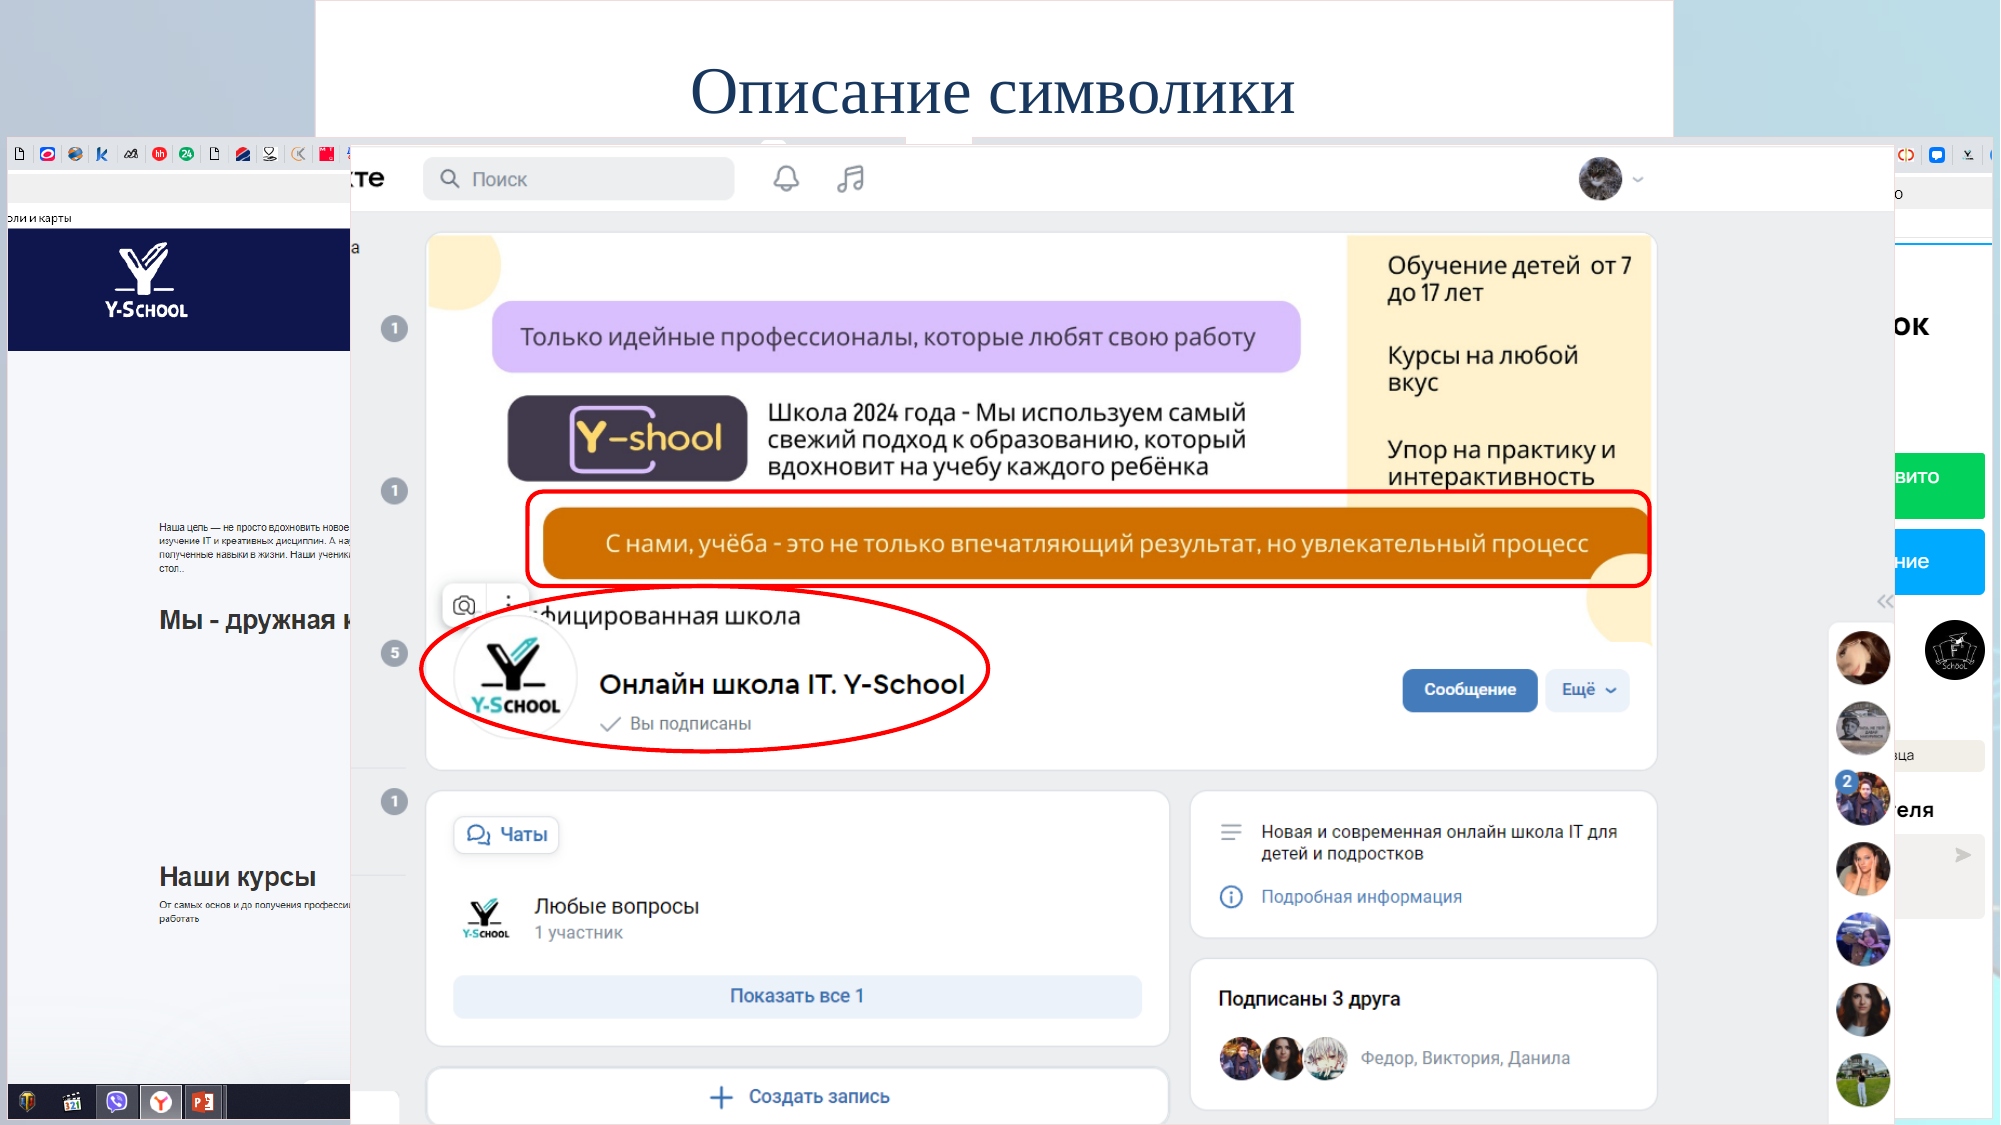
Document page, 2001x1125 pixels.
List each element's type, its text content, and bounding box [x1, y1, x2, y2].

picture [7, 136, 1993, 1125]
title Описание символики [314, 0, 1674, 142]
